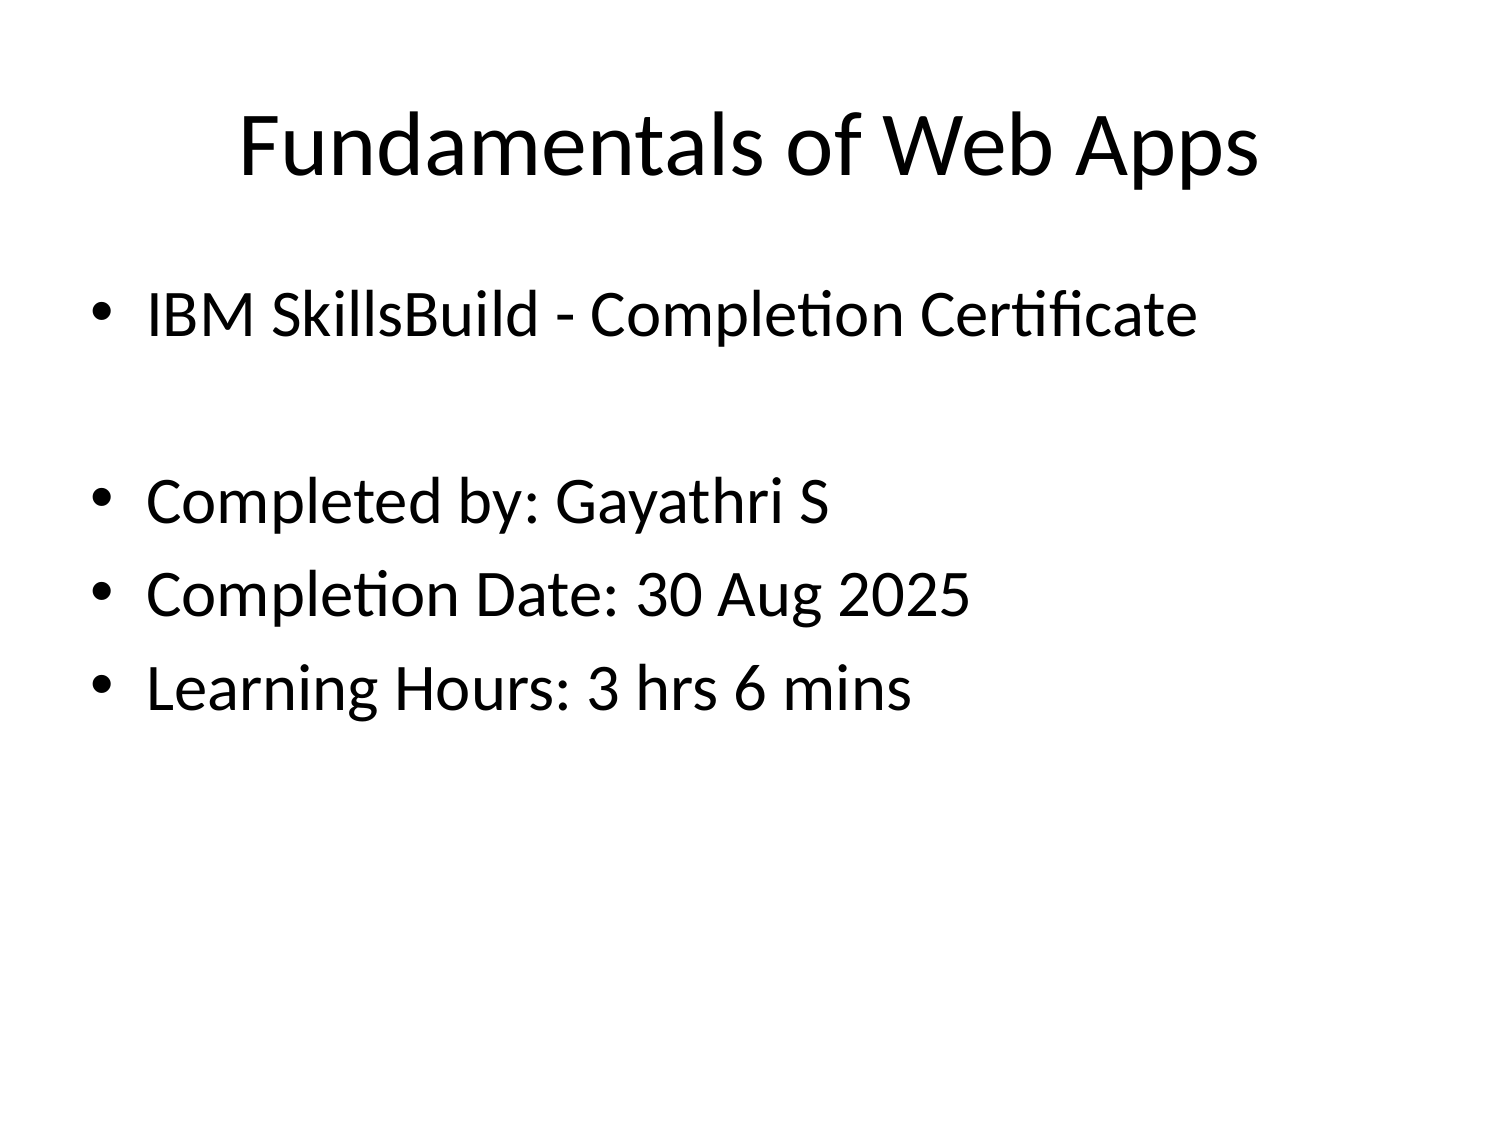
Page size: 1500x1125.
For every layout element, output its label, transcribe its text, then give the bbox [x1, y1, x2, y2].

title Fundamentals of Web Apps [75, 45, 1425, 233]
list IBM SkillsBuild - Completion Certificate Completed by: Gayathri S Completion Date: 30 Aug 2025 Learning Hours: 3 hrs 6 mins [75, 262, 1425, 1005]
